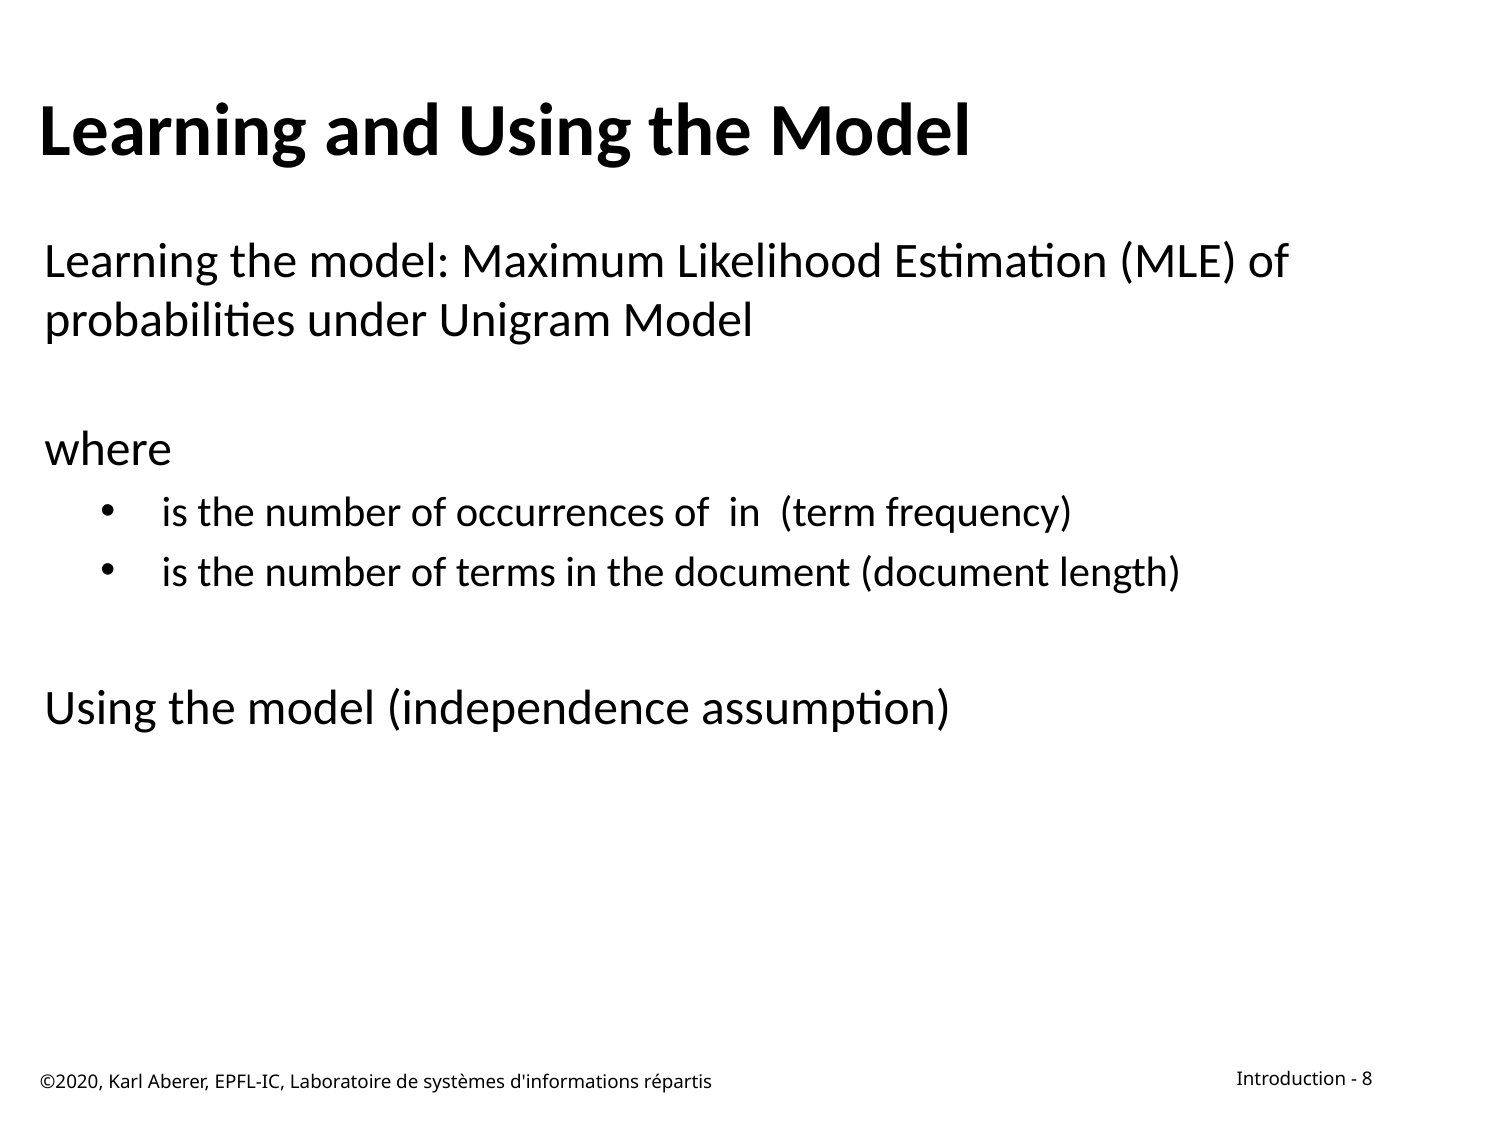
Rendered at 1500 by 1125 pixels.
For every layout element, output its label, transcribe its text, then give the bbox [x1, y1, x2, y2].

footer ©2020, Karl Aberer, EPFL-IC, Laboratoire de systèmes d'informations répartis [24, 1062, 988, 1101]
title Learning and Using the Model [24, 49, 1388, 201]
